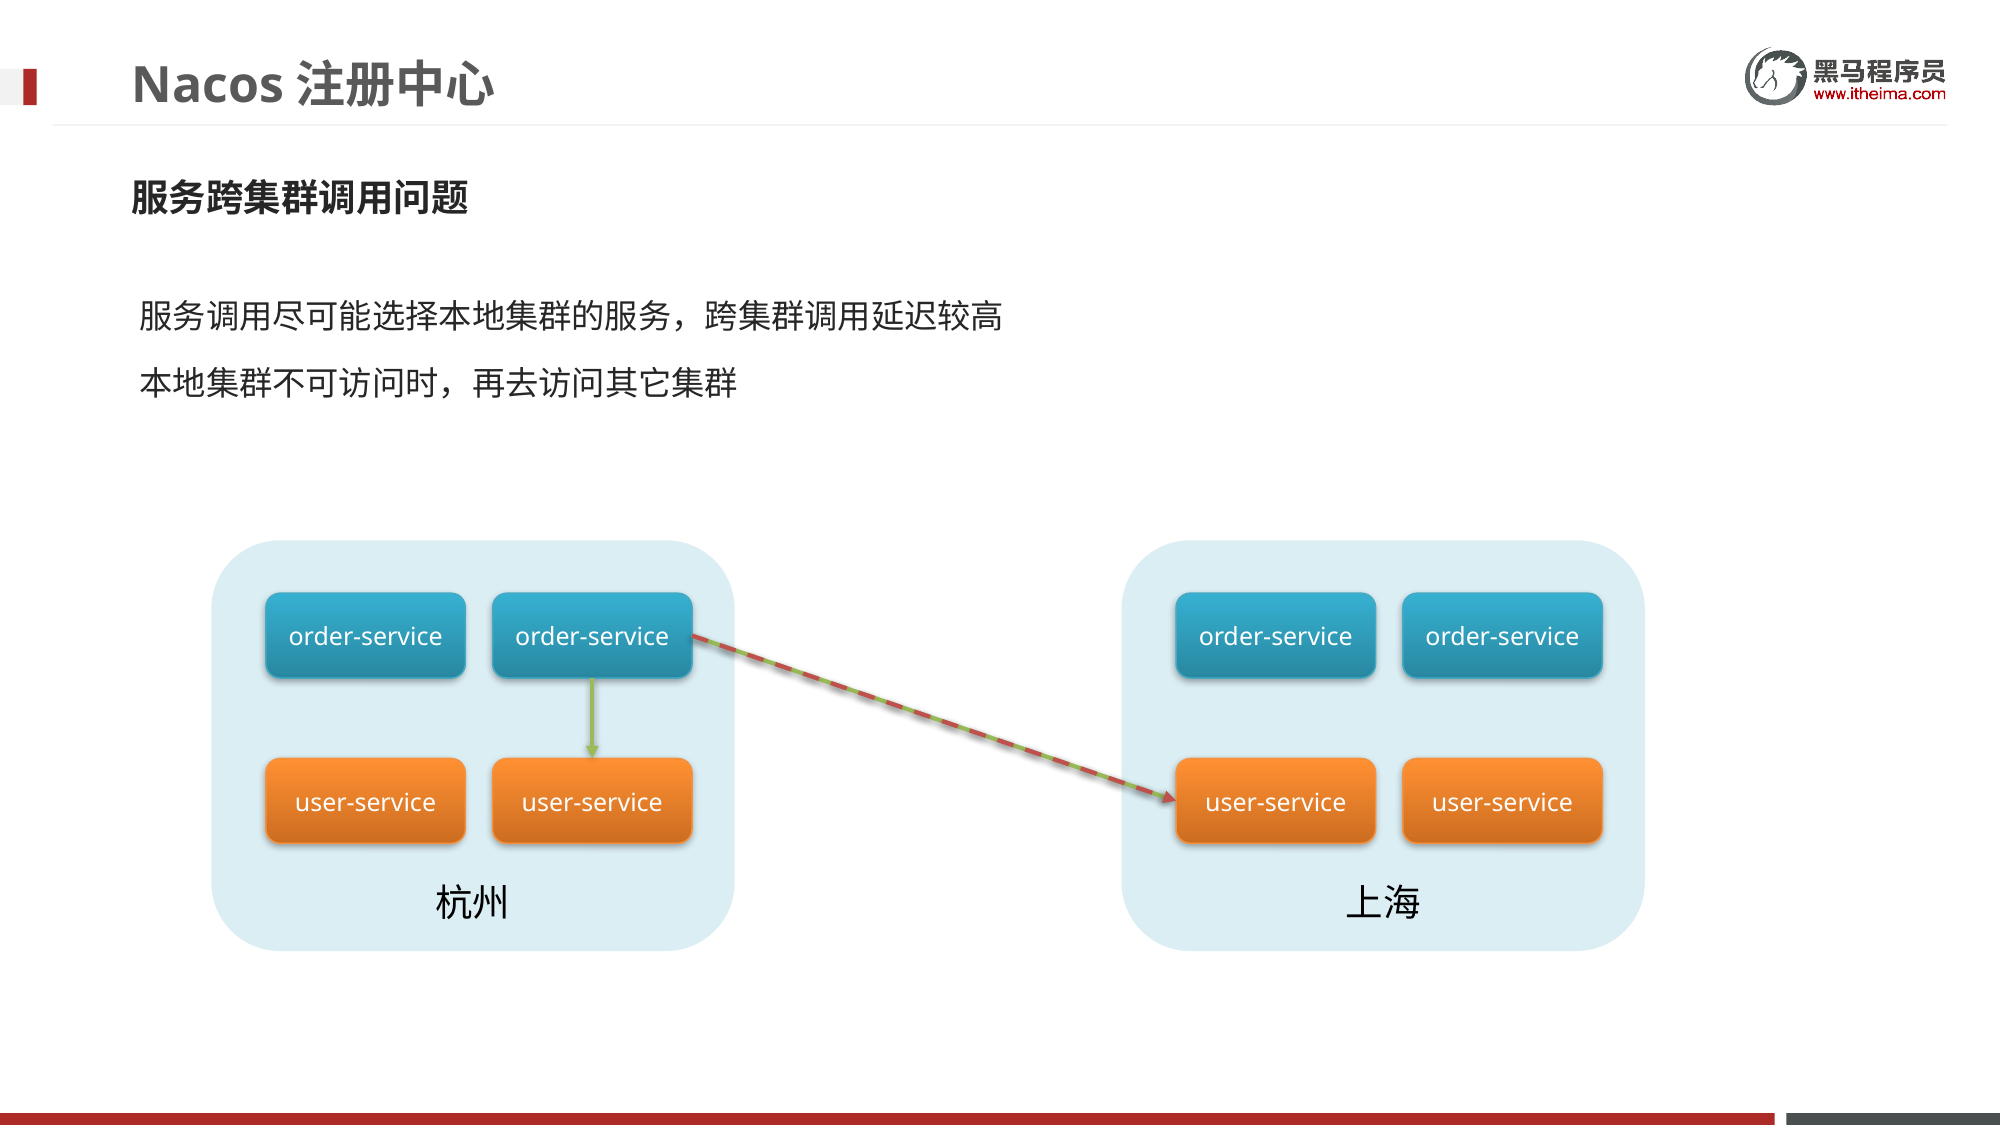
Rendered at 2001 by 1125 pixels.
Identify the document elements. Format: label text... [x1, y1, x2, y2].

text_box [691, 635, 1177, 802]
text_box order-service [1402, 592, 1604, 679]
title Nacos注册中心 [116, 40, 1556, 125]
picture [1744, 46, 1946, 106]
text_box user-service [1402, 757, 1604, 845]
text_box user-service [265, 757, 467, 845]
list 服务跨集群调用问题 [116, 154, 1880, 239]
text_box order-service [1175, 592, 1377, 679]
text_box order-service [265, 592, 467, 679]
text_box 上海 [1119, 538, 1647, 954]
text_box user-service [491, 757, 693, 845]
text_box 服务调用尽可能选择本地集群的服务，跨集群调用延迟较高 本地集群不可访问时，再去访问其它集群 [124, 268, 1750, 458]
text_box order-service [491, 592, 693, 679]
text_box user-service [1175, 757, 1377, 845]
text_box 杭州 [209, 538, 737, 954]
